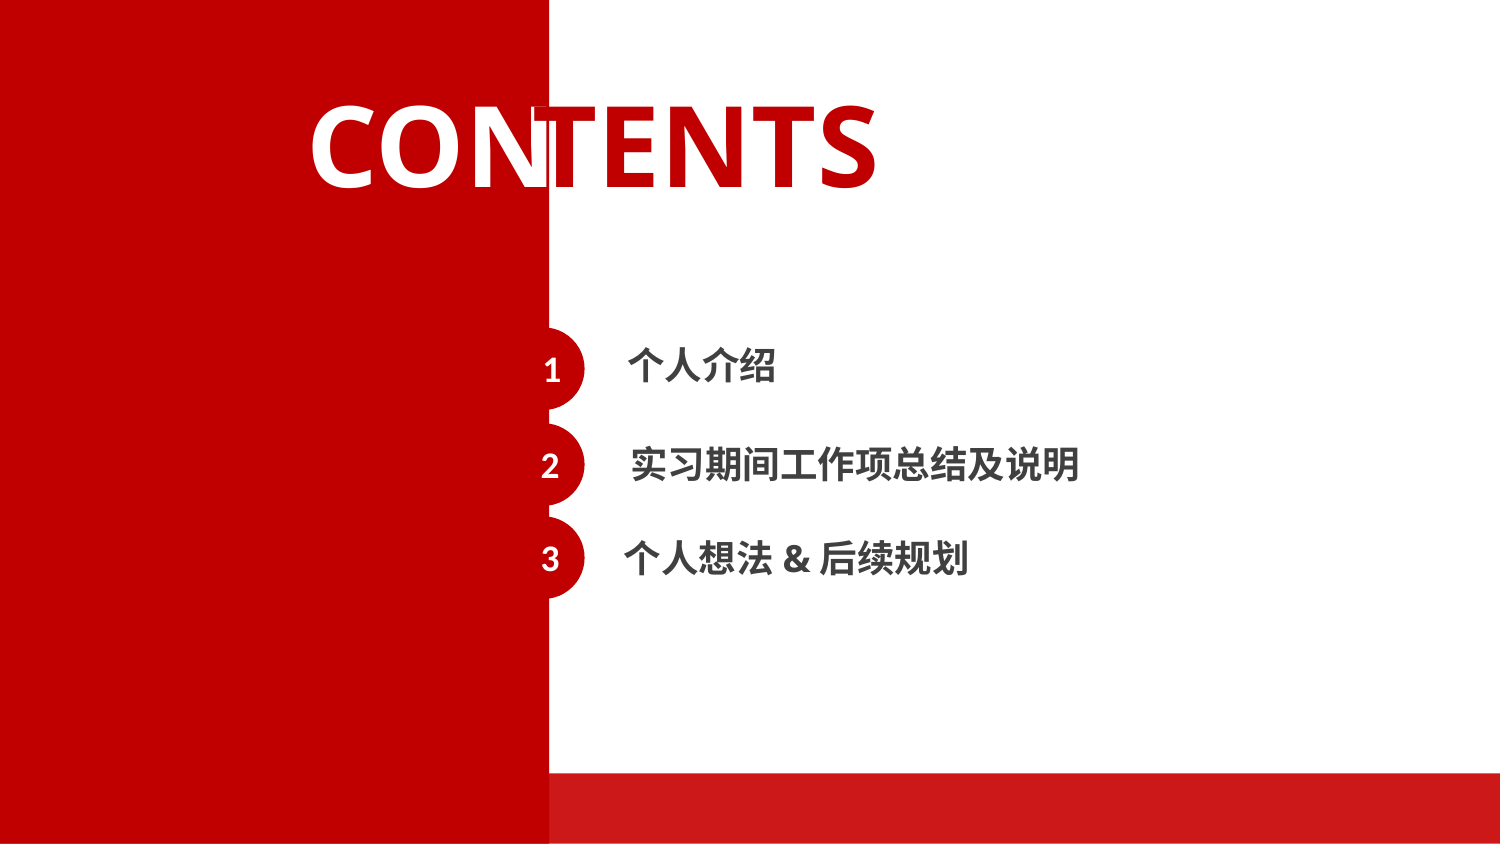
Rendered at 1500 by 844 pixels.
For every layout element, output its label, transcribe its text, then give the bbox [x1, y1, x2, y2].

text_box 实习期间工作项总结及说明 [615, 433, 1096, 494]
text_box [0, 0, 551, 844]
text_box 2 [525, 433, 575, 494]
text_box 个人介绍 [612, 334, 793, 394]
text_box 3 [525, 526, 575, 587]
text_box [577, 341, 587, 396]
text_box 1 [527, 337, 577, 398]
text_box TENTS [517, 67, 894, 218]
text_box CON [291, 67, 517, 218]
text_box [499, 514, 587, 602]
text_box [499, 421, 587, 508]
text_box 个人想法&后续规划 [608, 528, 985, 588]
text_box [499, 325, 576, 413]
